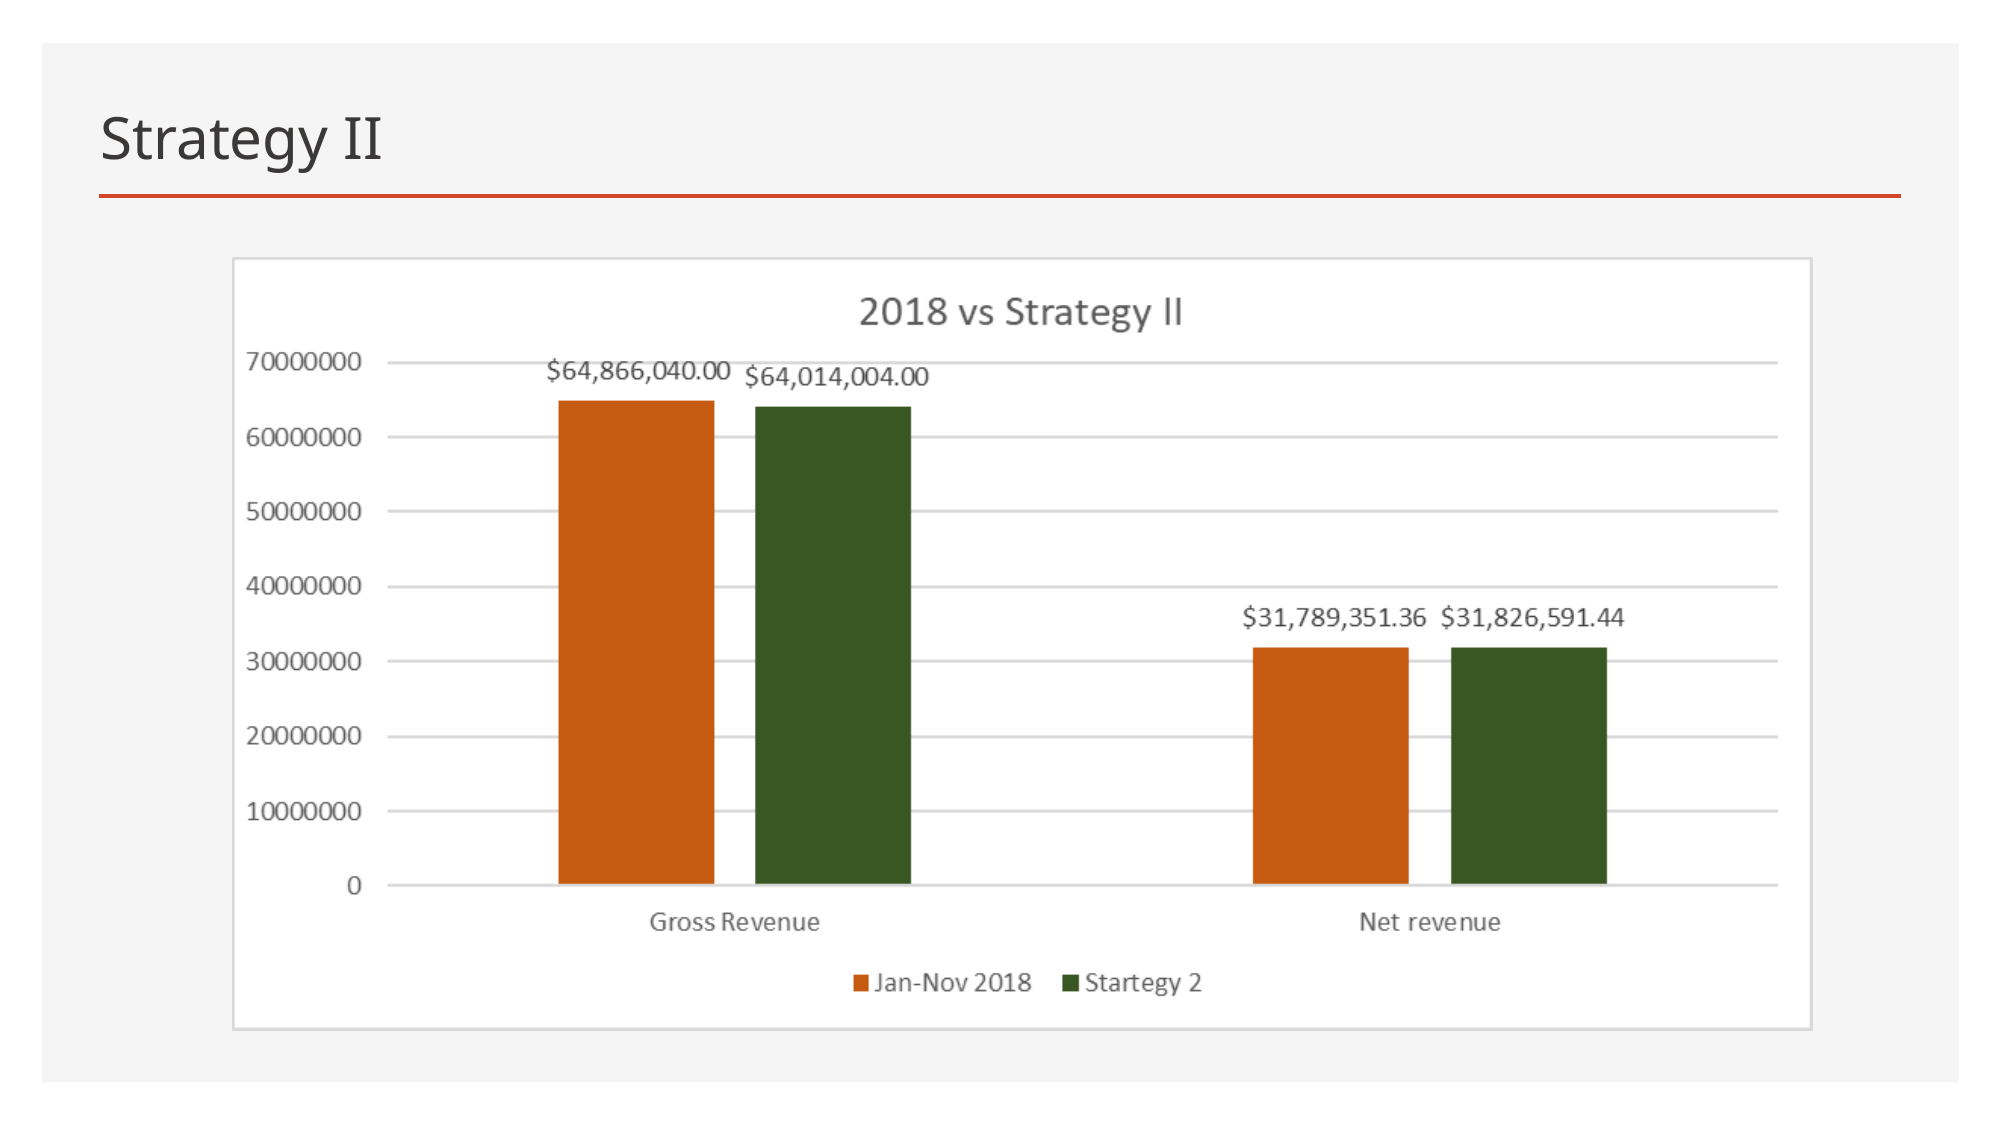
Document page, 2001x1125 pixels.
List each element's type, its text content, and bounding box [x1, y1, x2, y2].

picture [232, 257, 1813, 1031]
title Strategy II [85, 73, 1214, 179]
